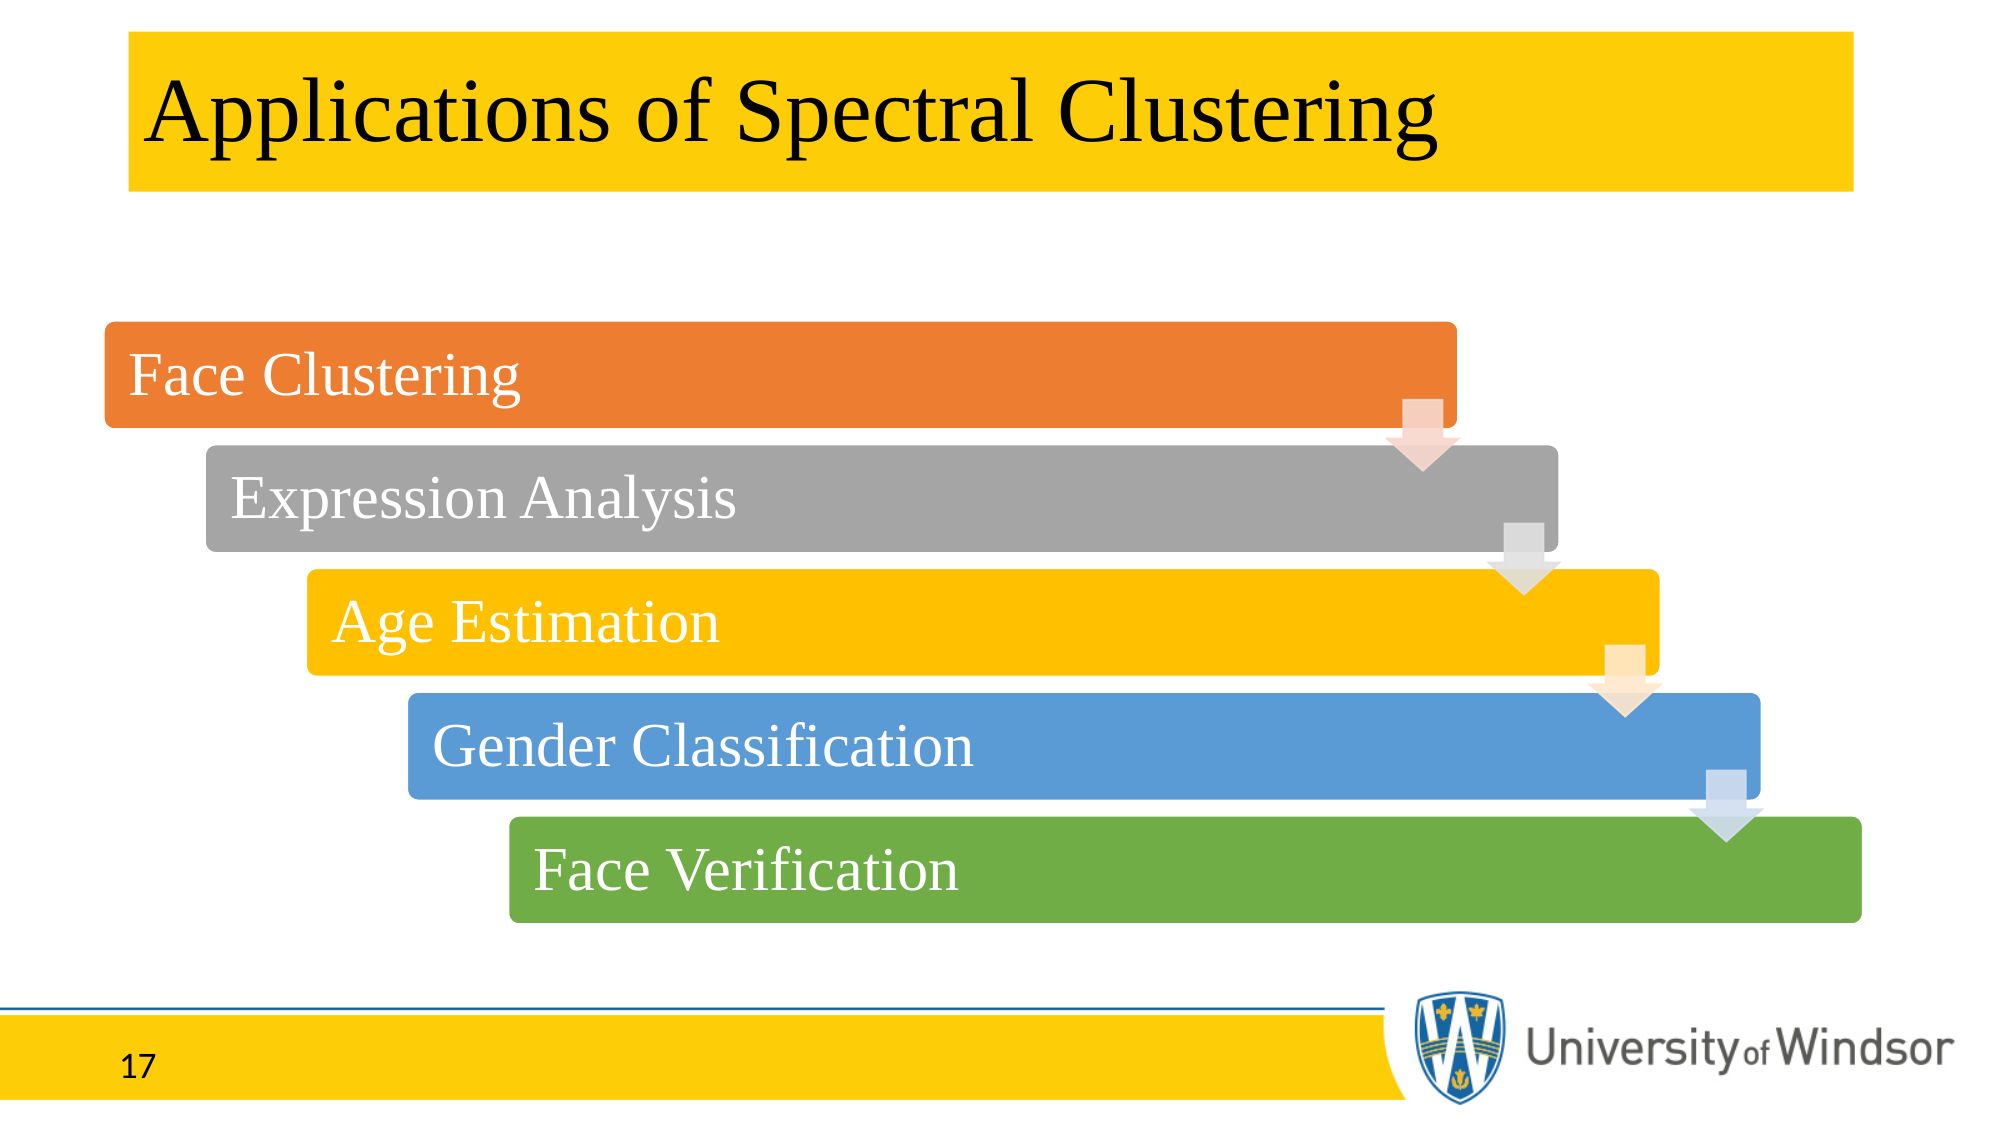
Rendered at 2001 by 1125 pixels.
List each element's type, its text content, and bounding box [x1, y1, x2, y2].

slide_number 17 [103, 1033, 554, 1094]
picture [0, 974, 2000, 1125]
title Applications of Spectral Clustering [128, 31, 1854, 192]
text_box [103, 320, 1863, 925]
